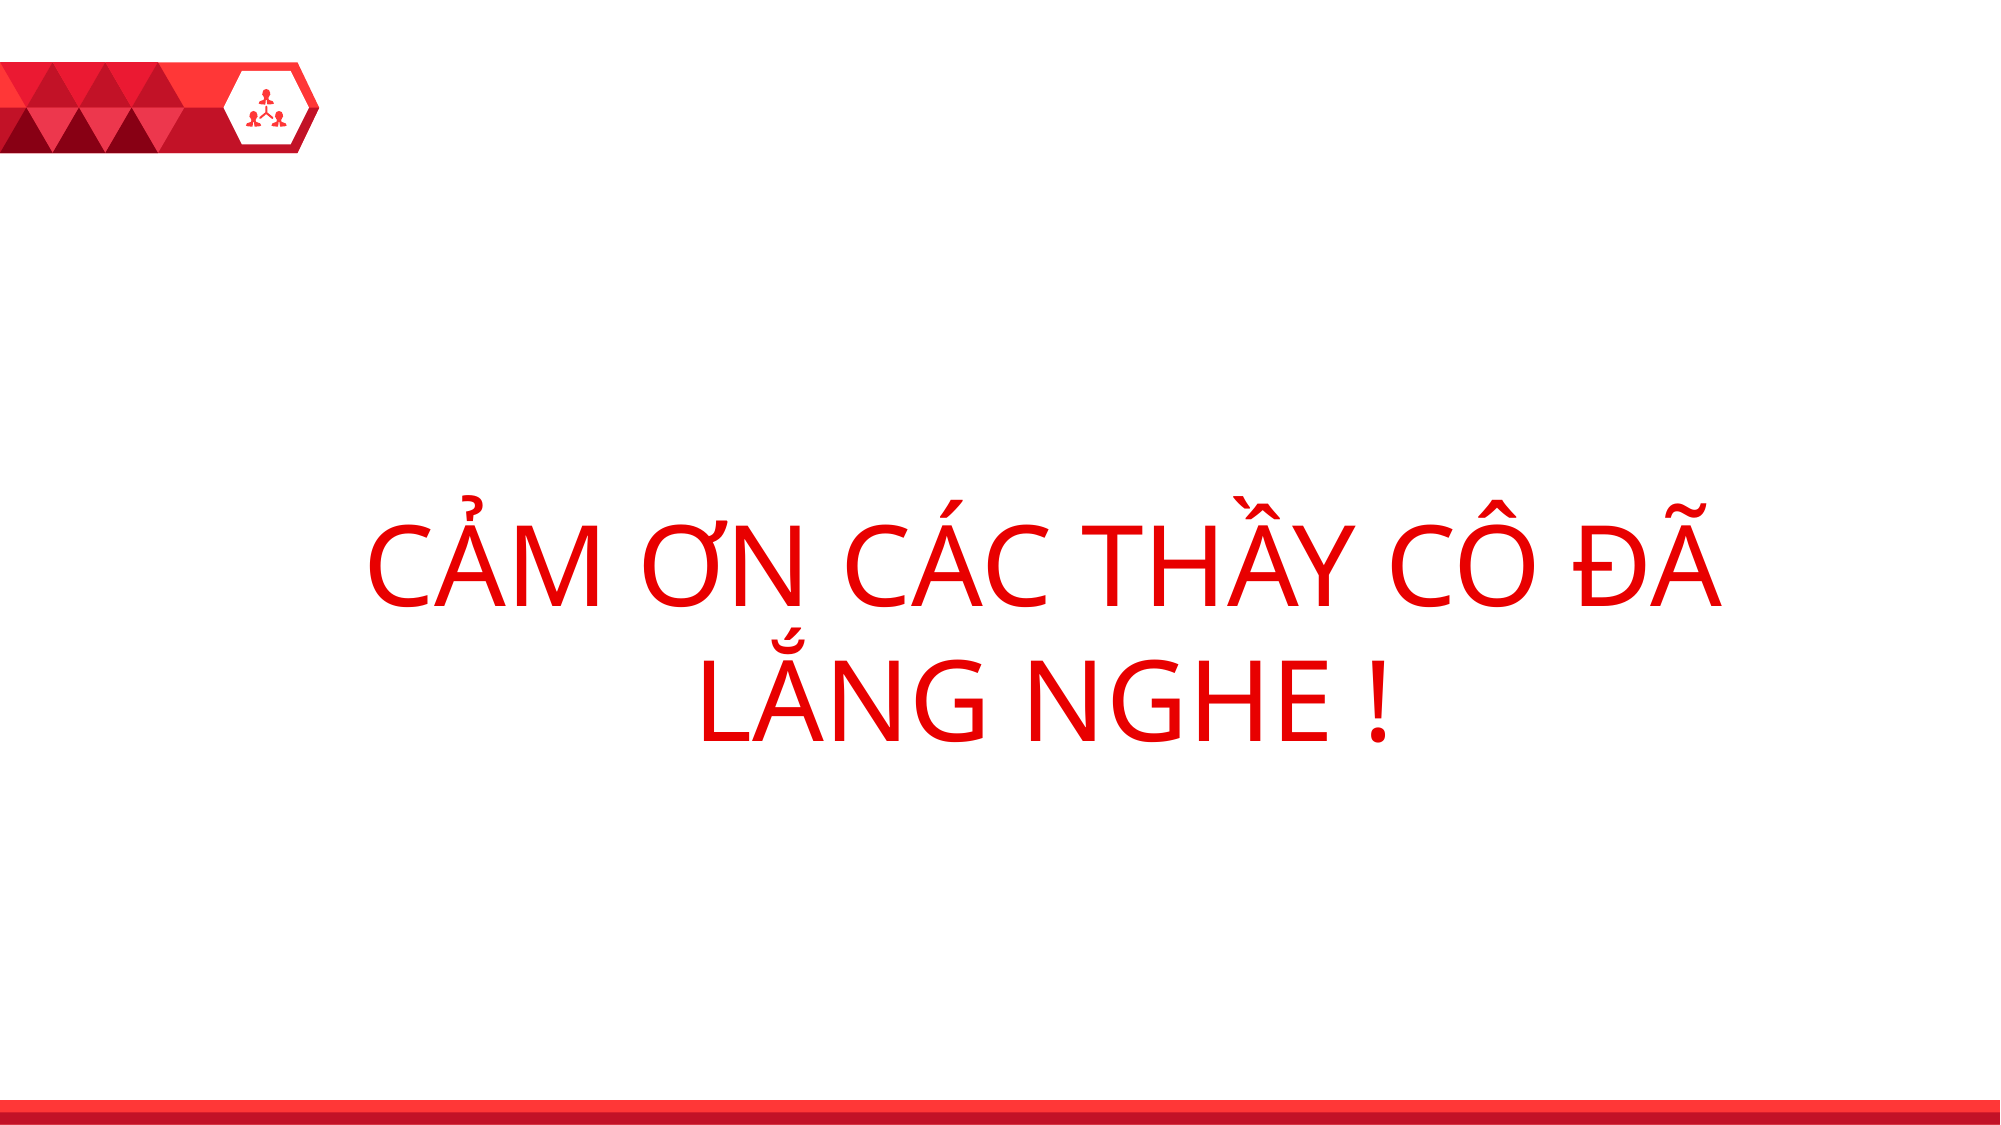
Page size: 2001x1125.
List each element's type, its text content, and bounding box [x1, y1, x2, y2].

text_box CẢM ƠN CÁC THẦY CÔ ĐÃ LẮNG NGHE ! [249, 486, 1838, 772]
